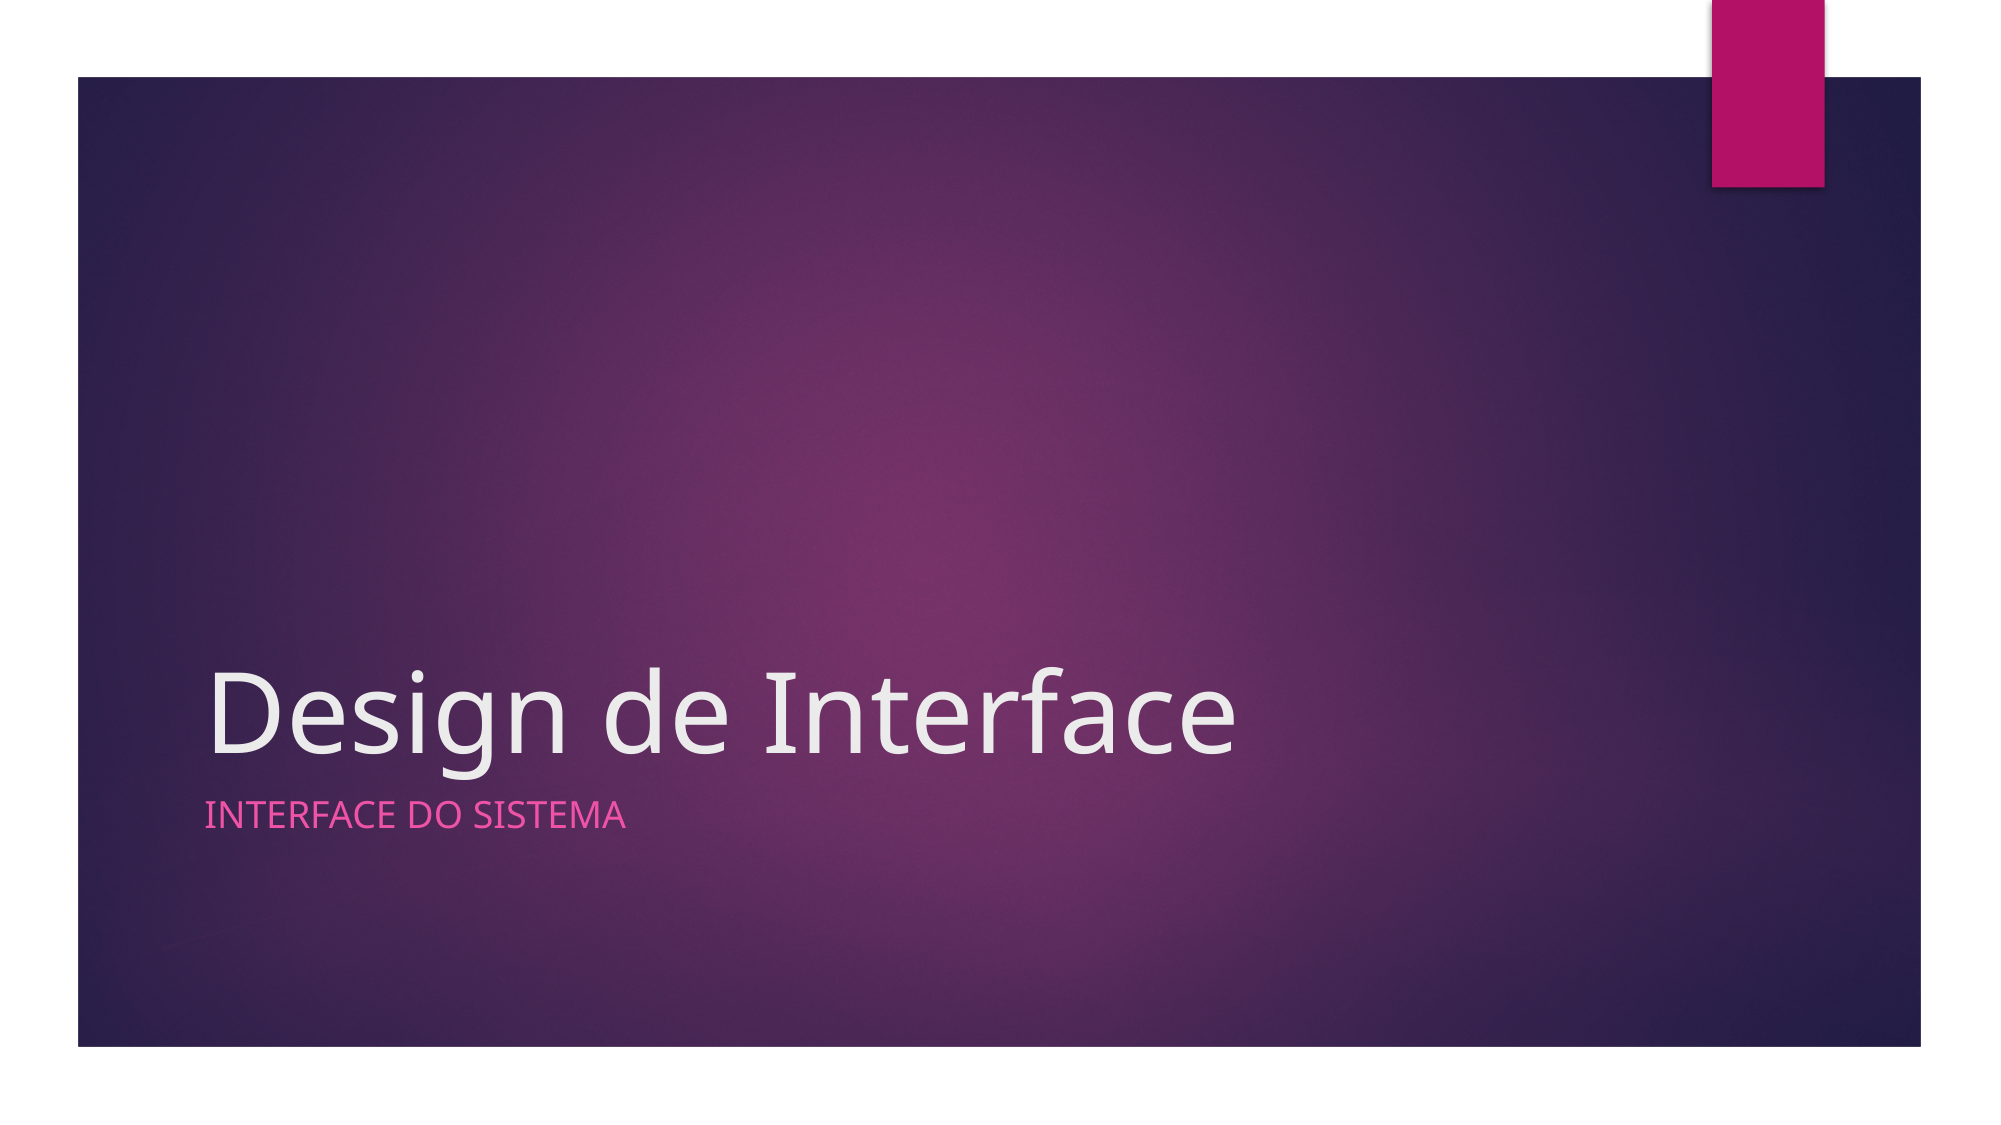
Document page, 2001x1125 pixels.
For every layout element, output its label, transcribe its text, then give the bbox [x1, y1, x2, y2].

subtitle Interface do sistema [189, 783, 1638, 925]
title Design de Interface [189, 344, 1638, 783]
